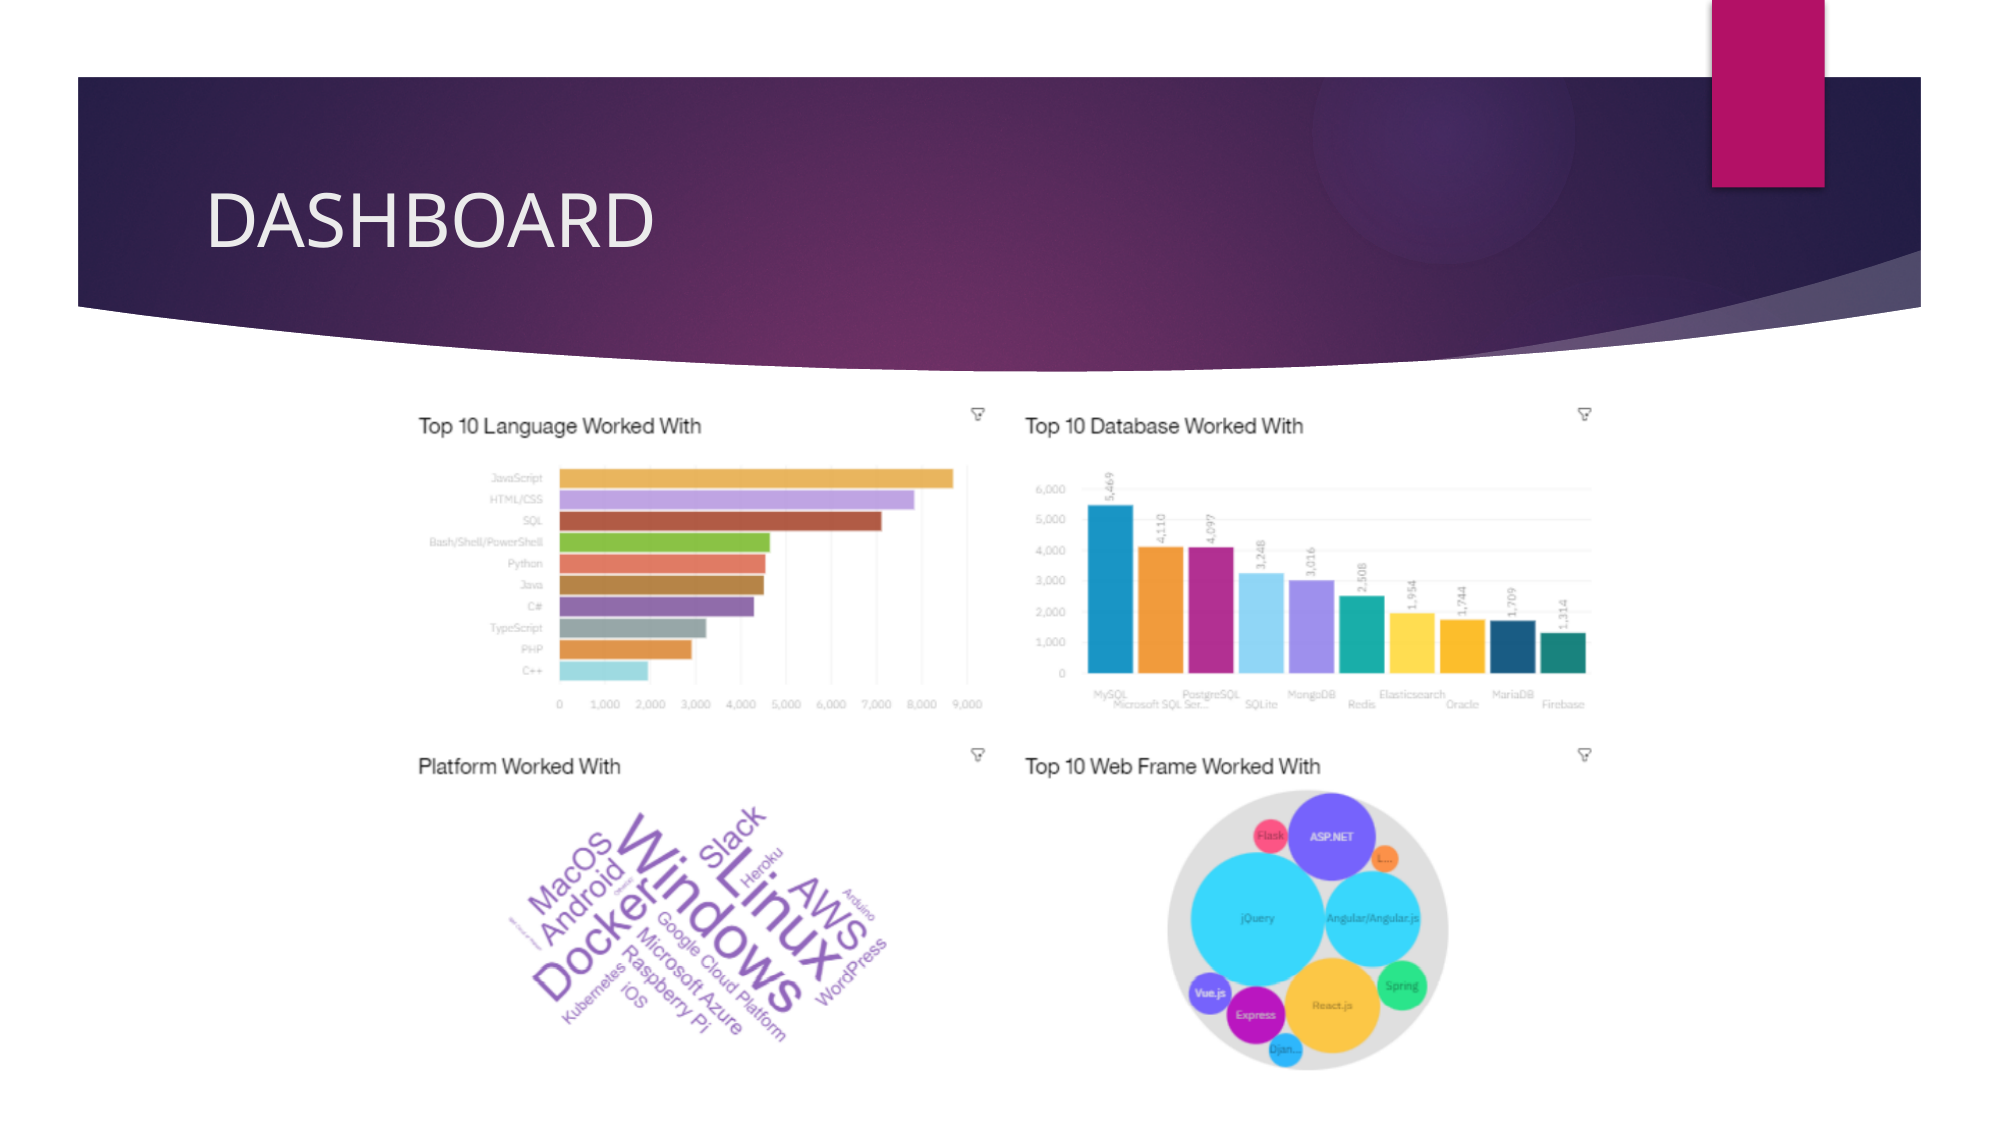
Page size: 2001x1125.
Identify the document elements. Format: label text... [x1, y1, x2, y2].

picture [387, 406, 1613, 1078]
title DASHBOARD [189, 159, 1627, 276]
